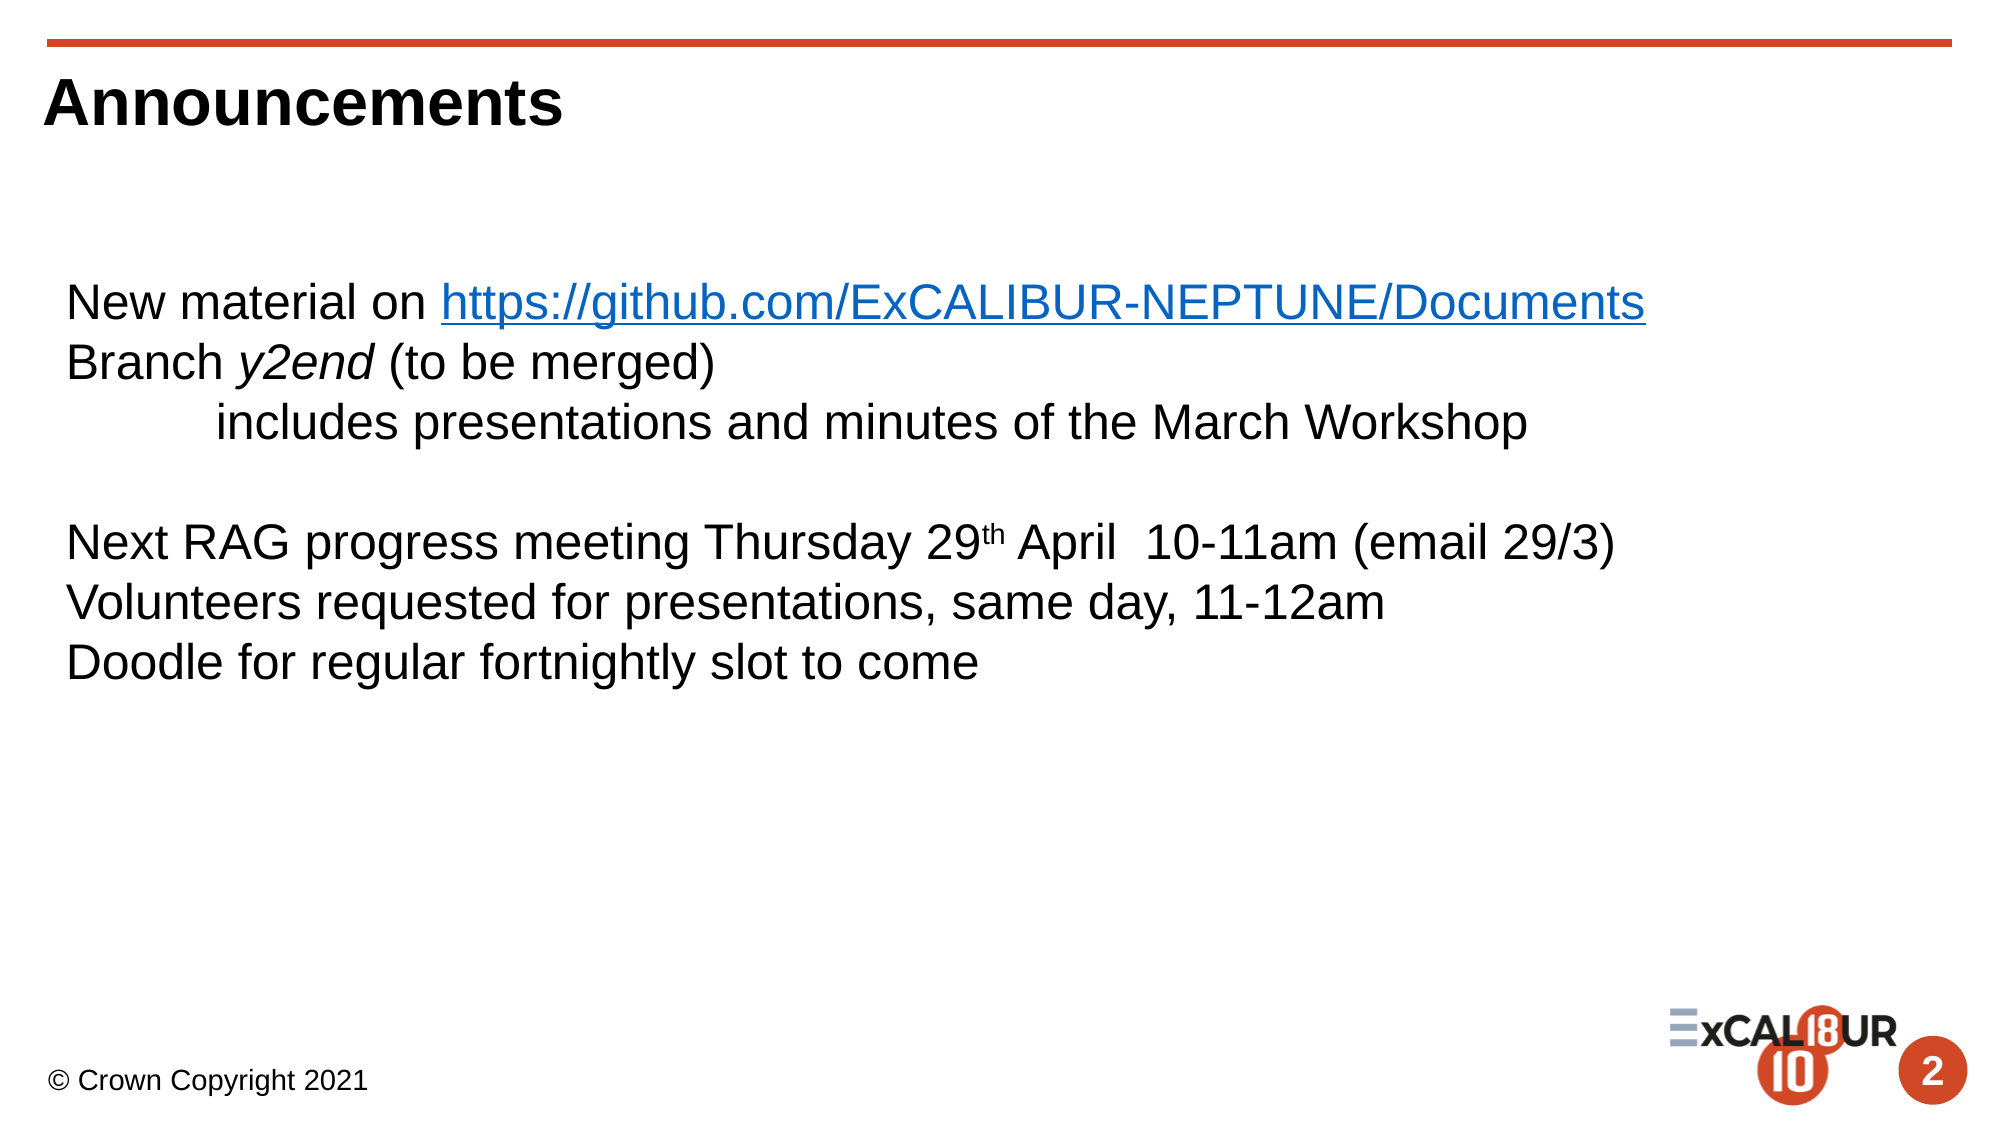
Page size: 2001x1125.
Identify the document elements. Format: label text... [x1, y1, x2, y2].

text_box New material on https://github.com/ExCALIBUR-NEPTUNE/Documents Branch y2end (to be merged) includes presentations and minutes of the March Workshop Next RAG progress meeting Thursday 29th April 10-11am (email 29/3) Volunteers requested for presentations, same day, 11-12am Doodle for regular fortnightly slot to come [51, 262, 1662, 698]
picture [1670, 1005, 1897, 1111]
title Announcements [42, 67, 1953, 141]
slide_number 1 [1868, 1036, 1998, 1106]
